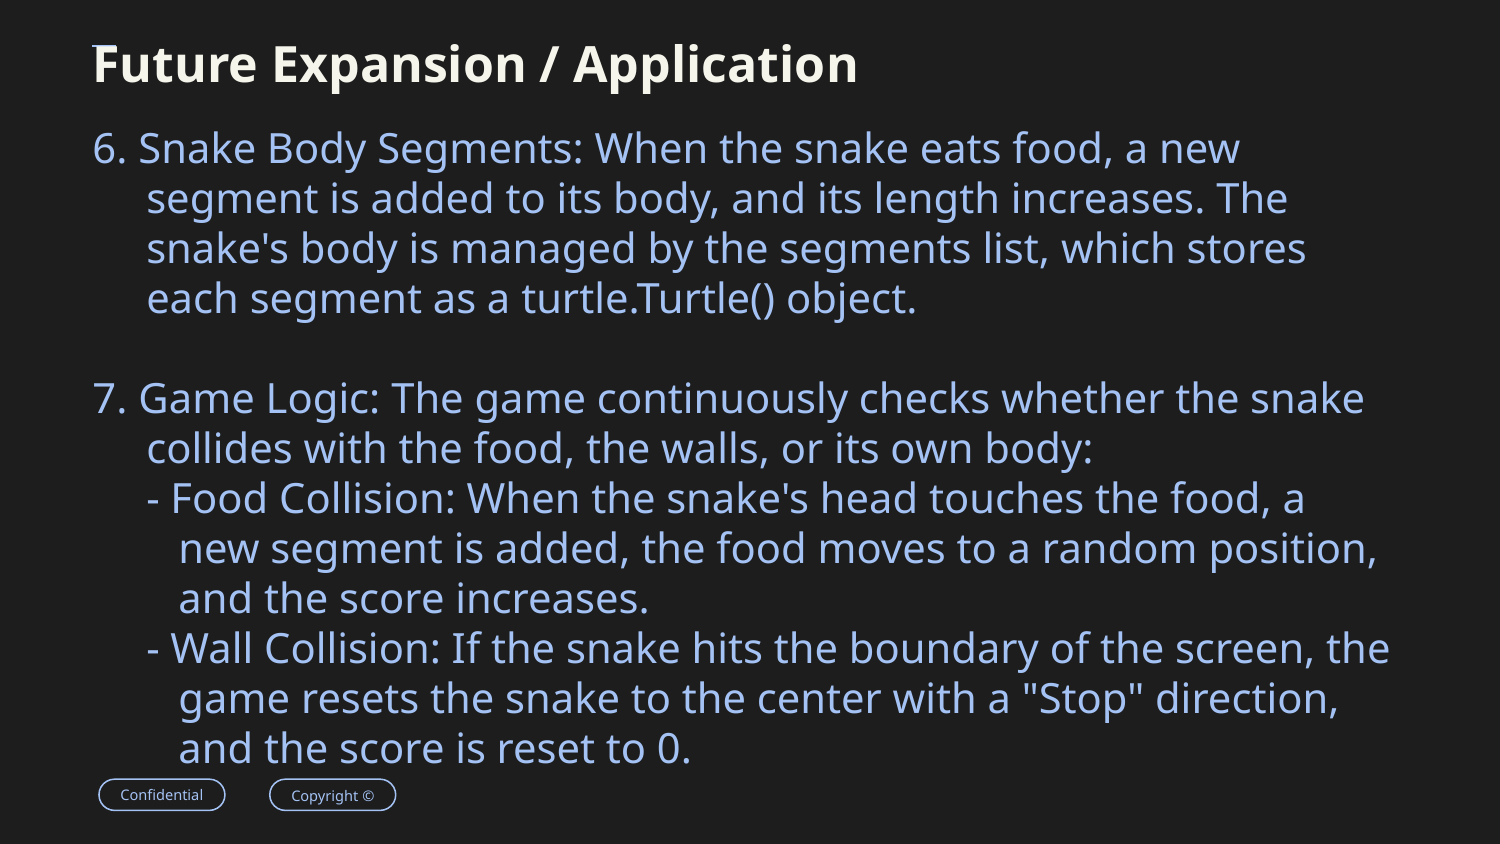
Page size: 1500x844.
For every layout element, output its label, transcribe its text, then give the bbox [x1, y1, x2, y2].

title 6. Snake Body Segments: When the snake eats food, a new segment is added to its body, and its length increases. The snake's body is managed by the segments list, which stores each segment as a turtle.Turtle() object. 7. Game Logic: The game continuously checks whether the snake collides with the food, the walls, or its own body: - Food Collision: When the snake's head touches the food, a new segment is added, the food moves to a random position, and the score increases. - Wall Collision: If the snake hits the boundary of the screen, the game resets the snake to the center with a "Stop" direction, and the score is reset to 0. [77, 107, 1461, 787]
title Future Expansion / Application [77, 28, 1100, 107]
